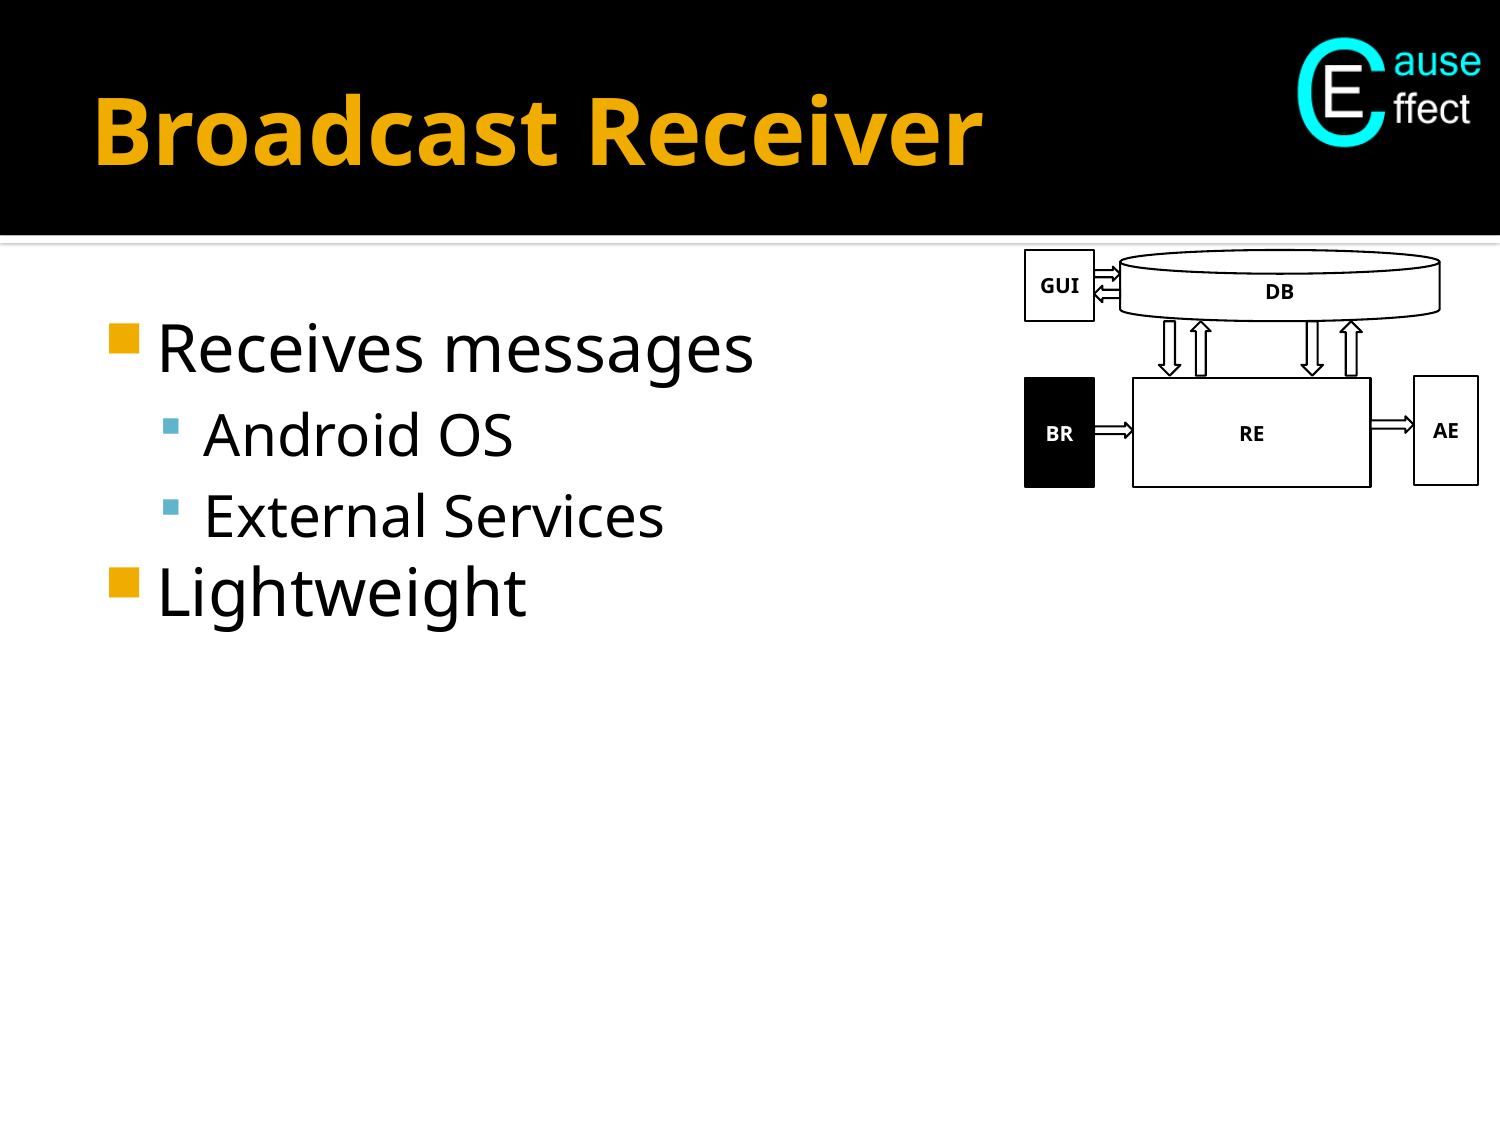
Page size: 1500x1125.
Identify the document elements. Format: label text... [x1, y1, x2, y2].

picture [1287, 24, 1500, 163]
title Broadcast Receiver [75, 25, 1425, 231]
list Receives messages Android OS External Services Lightweight [75, 291, 1425, 1050]
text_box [1024, 249, 1479, 488]
